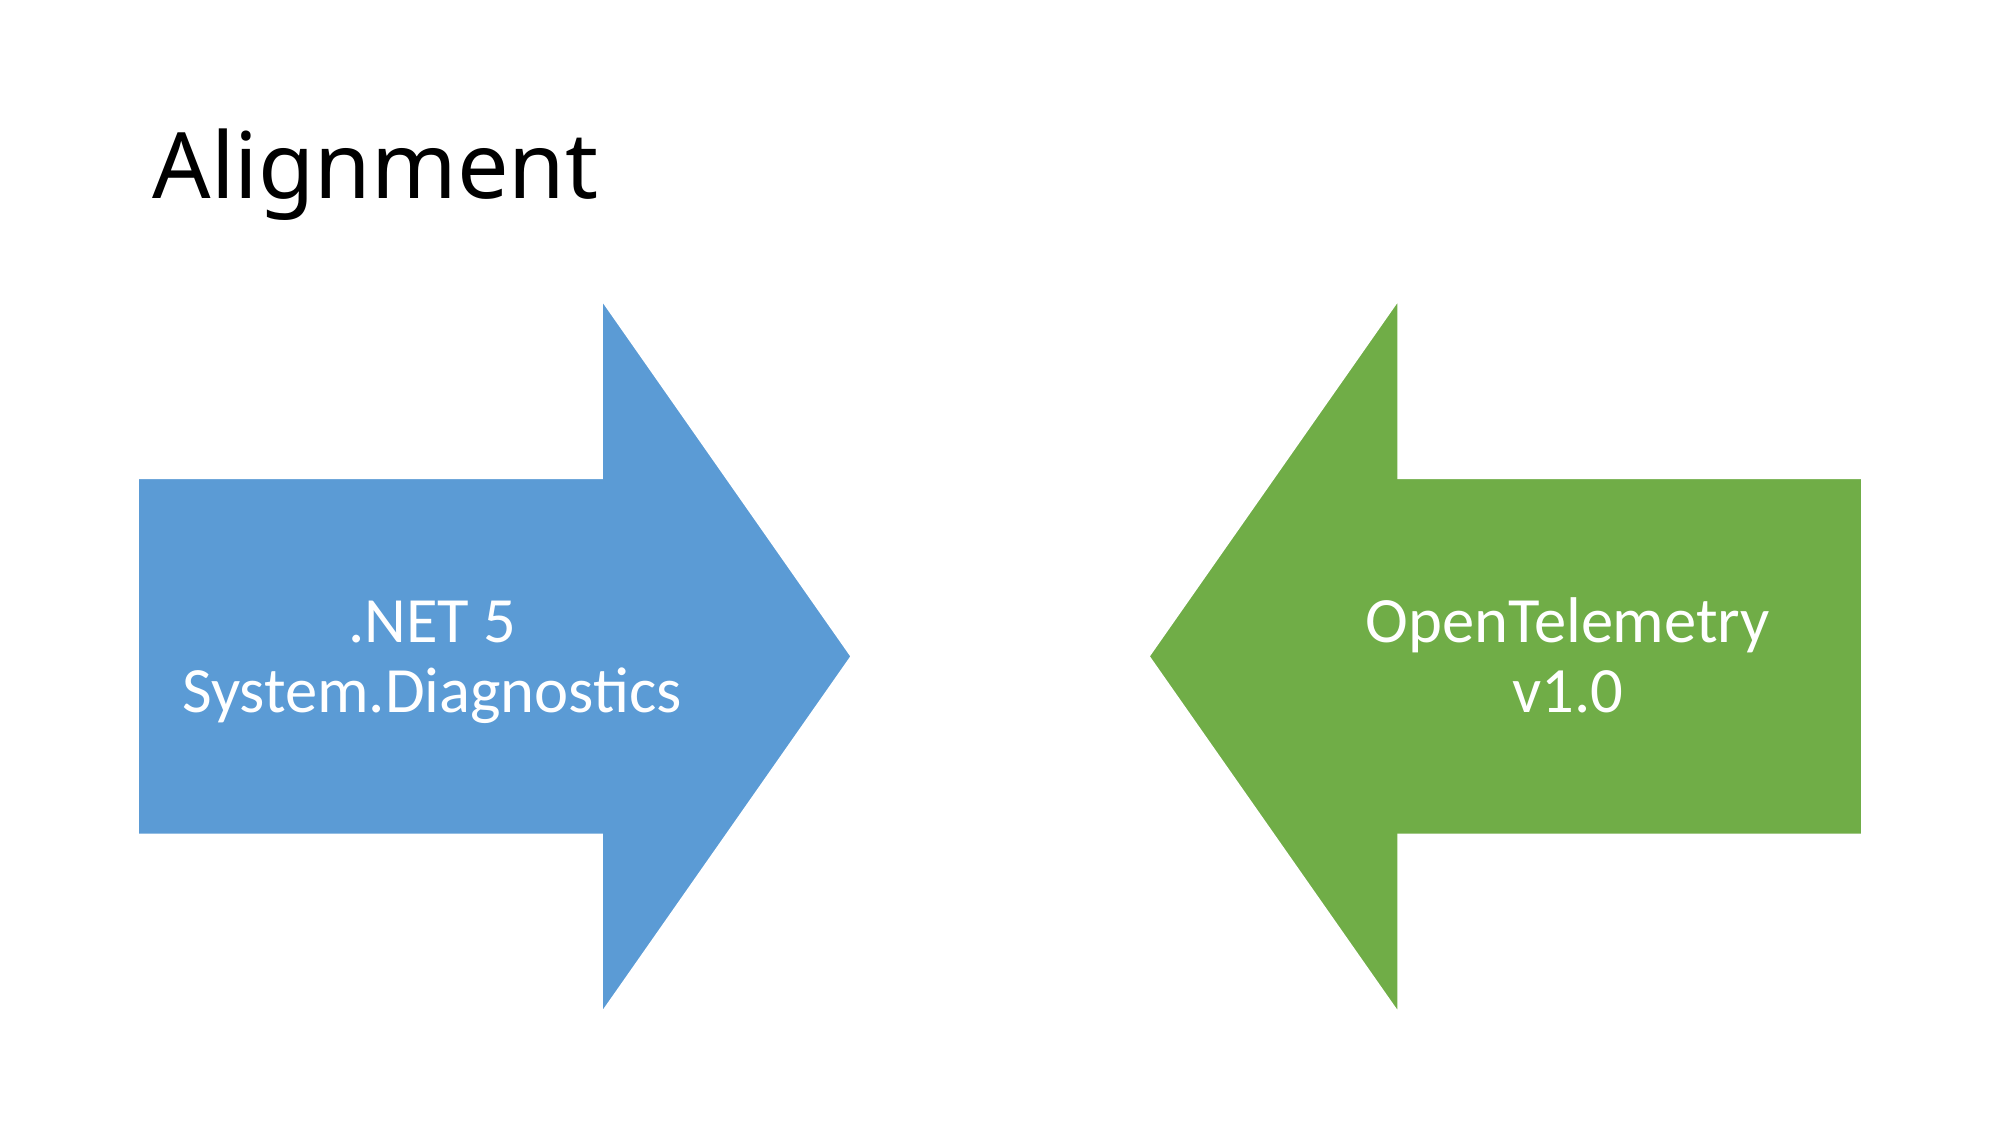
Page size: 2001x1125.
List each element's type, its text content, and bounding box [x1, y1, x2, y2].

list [137, 299, 1863, 1014]
title Alignment [137, 59, 1863, 278]
